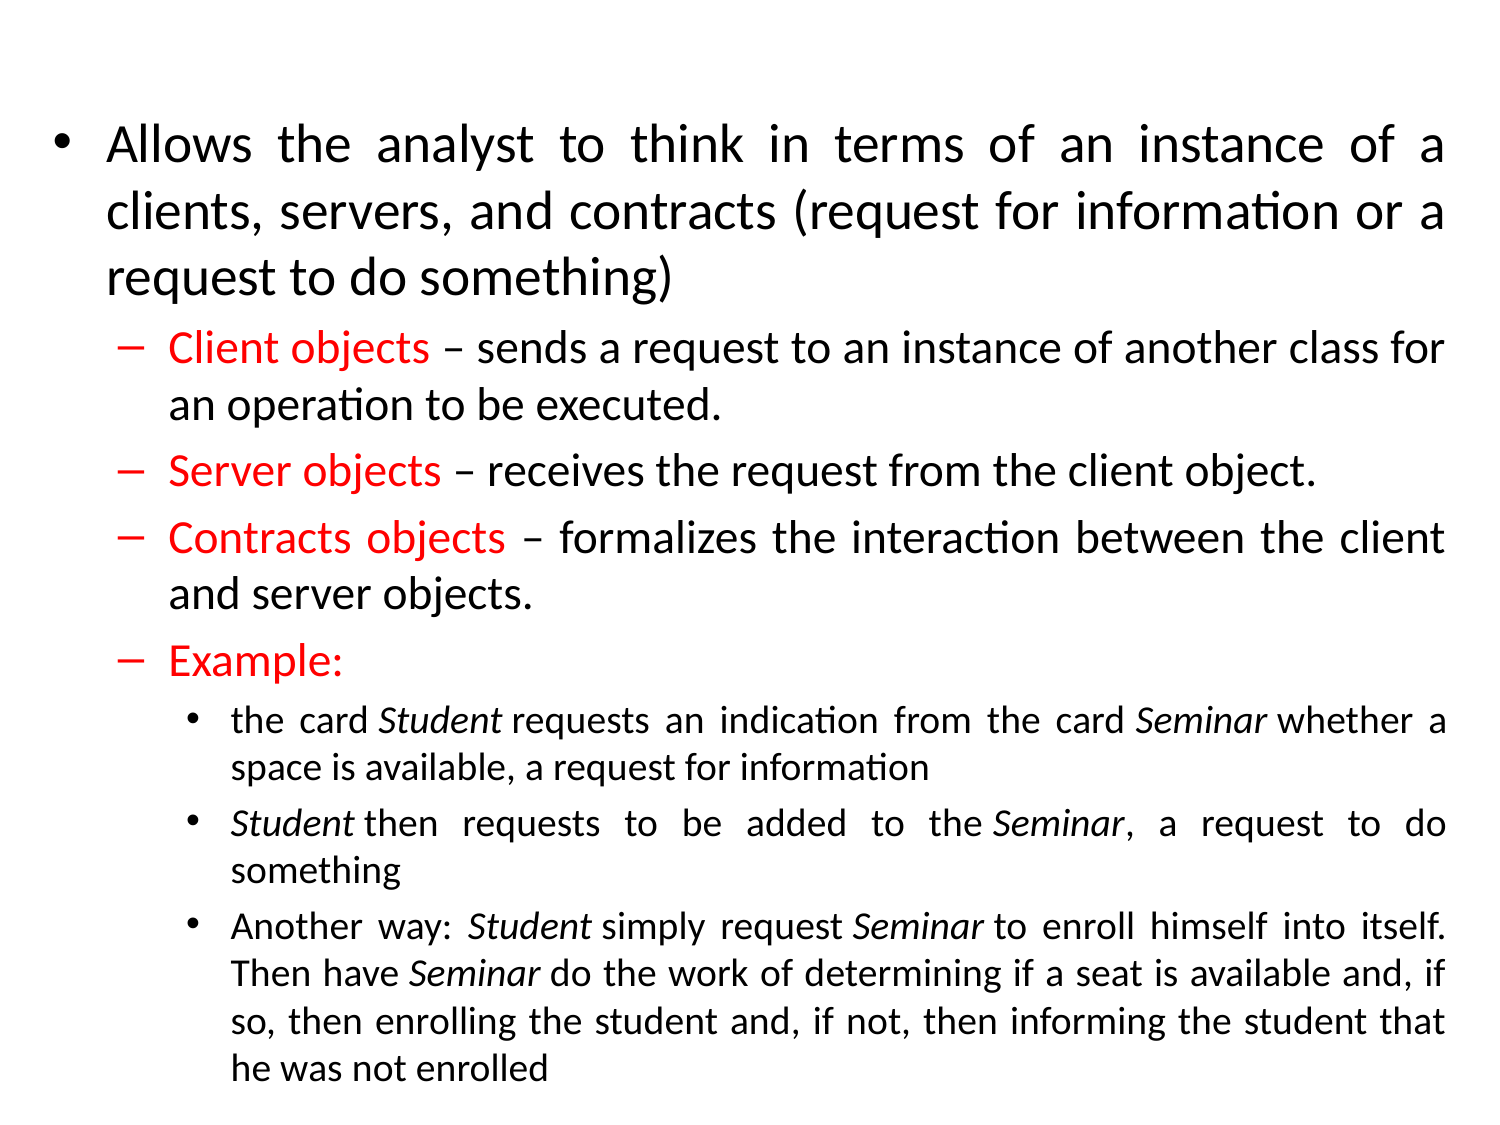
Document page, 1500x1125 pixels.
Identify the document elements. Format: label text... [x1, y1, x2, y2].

list Allows the analyst to think in terms of an instance of a clients, servers, and contracts (request for information or a request to do something) Client objects – sends a request to an instance of another class for an operation to be executed. Server objects – receives the request from the client object. Contracts objects – formalizes the interaction between the client and server objects. Example: the card Student requests an indication from the card Seminar whether a space is available, a request for information Student then requests to be added to the Seminar, a request to do something Another way: Student simply request Seminar to enroll himself into itself. Then have Seminar do the work of determining if a seat is available and, if so, then enrolling the student and, if not, then informing the student that he was not enrolled [37, 99, 1463, 1100]
